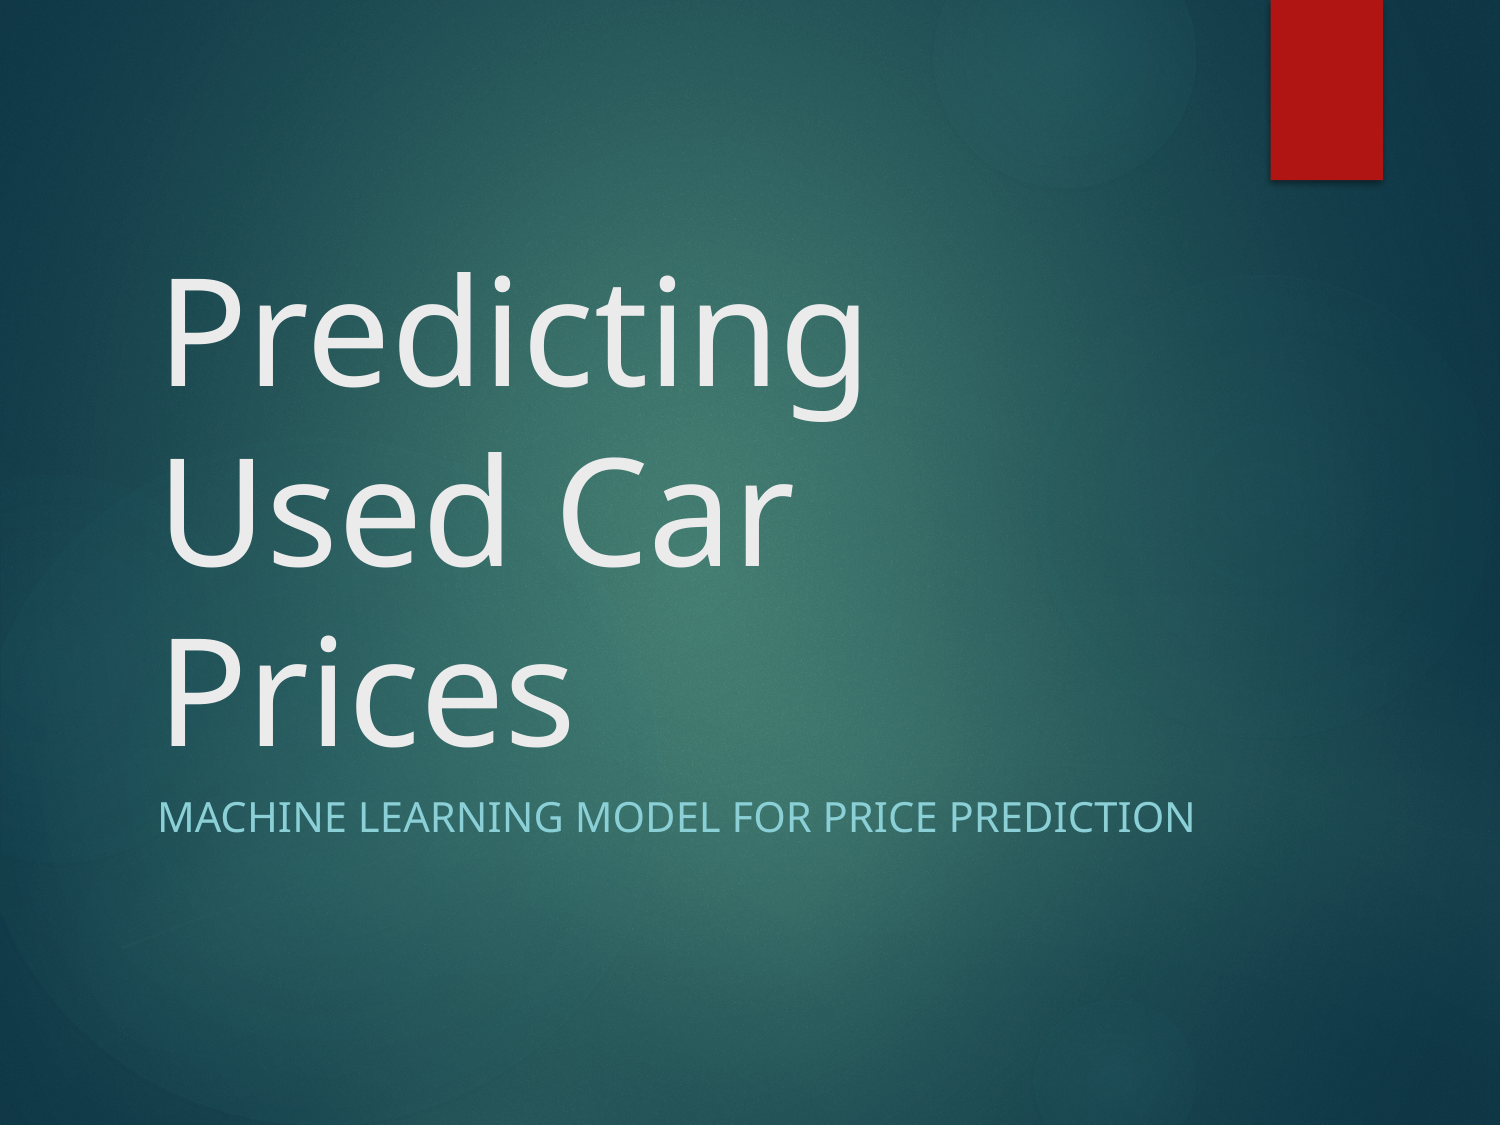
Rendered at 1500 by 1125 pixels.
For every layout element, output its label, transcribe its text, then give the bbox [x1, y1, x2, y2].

title Predicting Used Car Prices [142, 237, 1229, 783]
subtitle Machine Learning Model for Price Prediction [142, 783, 1229, 925]
